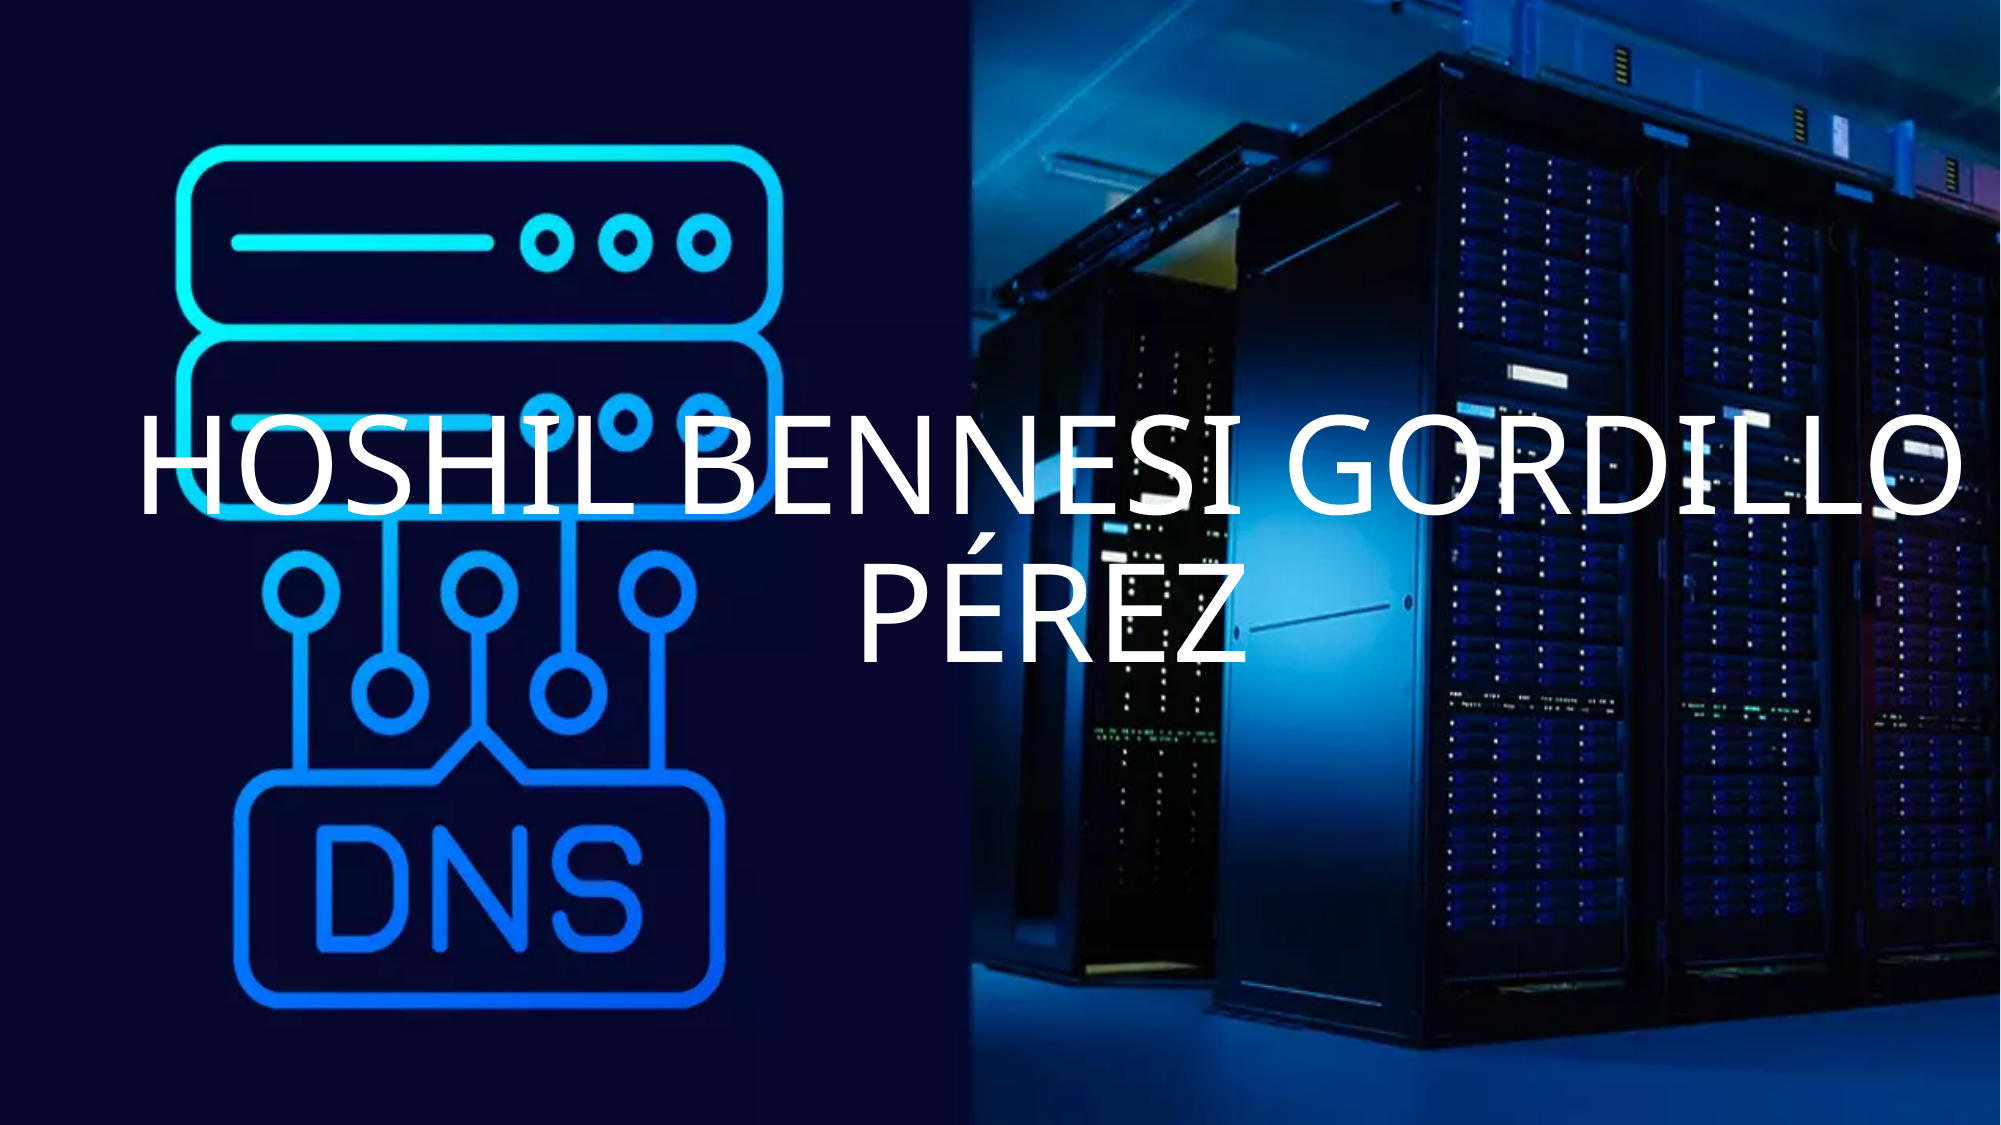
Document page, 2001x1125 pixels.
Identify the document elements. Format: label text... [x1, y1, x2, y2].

title HOSHIL BENNESI GORDILLO PÉREZ [51, 503, 2000, 585]
picture [0, 0, 2001, 1125]
